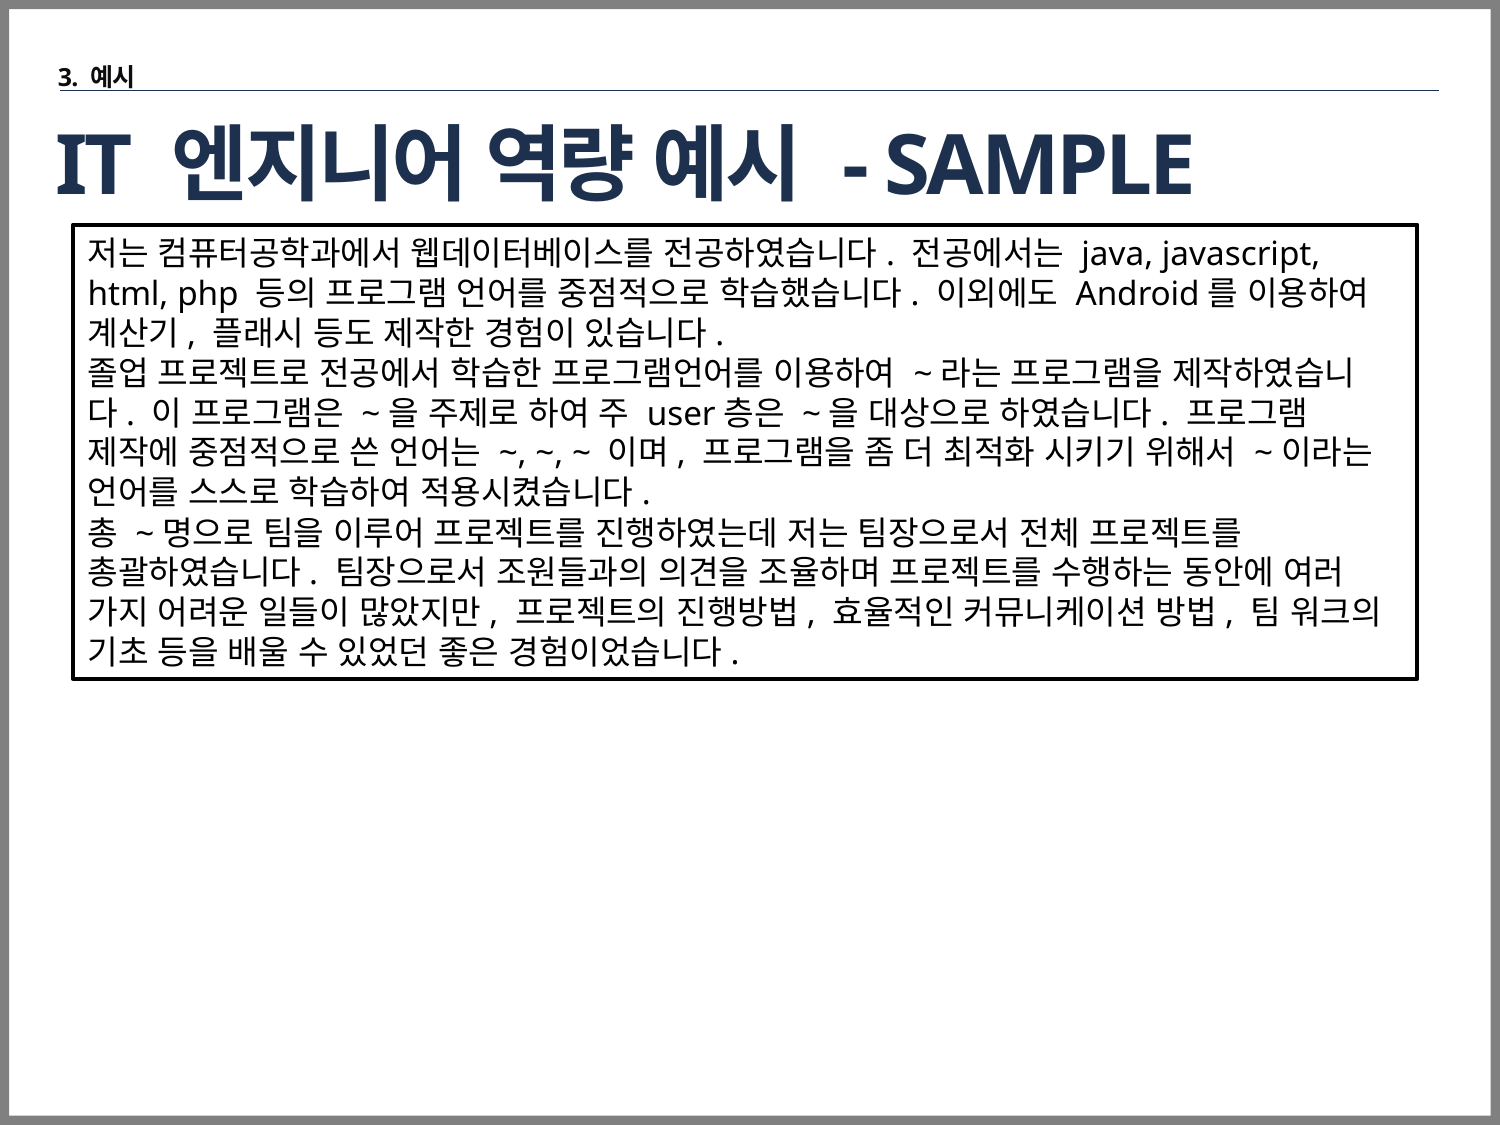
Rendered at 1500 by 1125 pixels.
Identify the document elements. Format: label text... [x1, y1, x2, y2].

title IT 엔지니어 역량 예시 - SAMPLE [40, 90, 1433, 231]
text_box 저는 컴퓨터공학과에서 웹데이터베이스를 전공하였습니다. 전공에서는 java, javascript, html, php 등의 프로그램 언어를 중점적으로 학습했습니다. 이외에도 Android를 이용하여 계산기, 플래시 등도 제작한 경험이 있습니다. 졸업 프로젝트로 전공에서 학습한 프로그램언어를 이용하여 ~라는 프로그램을 제작하였습니다. 이 프로그램은 ~을 주제로 하여 주 user층은 ~을 대상으로 하였습니다. 프로그램 제작에 중점적으로 쓴 언어는 ~, ~, ~ 이며, 프로그램을 좀 더 최적화 시키기 위해서 ~이라는 언어를 스스로 학습하여 적용시켰습니다. 총 ~명으로 팀을 이루어 프로젝트를 진행하였는데 저는 팀장으로서 전체 프로젝트를 총괄하였습니다. 팀장으로서 조원들과의 의견을 조율하며 프로젝트를 수행하는 동안에 여러 가지 어려운 일들이 많았지만, 프로젝트의 진행방법, 효율적인 커뮤니케이션 방법, 팀 워크의 기초 등을 배울 수 있었던 좋은 경험이었습니다. [71, 223, 1419, 681]
text_box 3. 예시 [43, 32, 468, 90]
